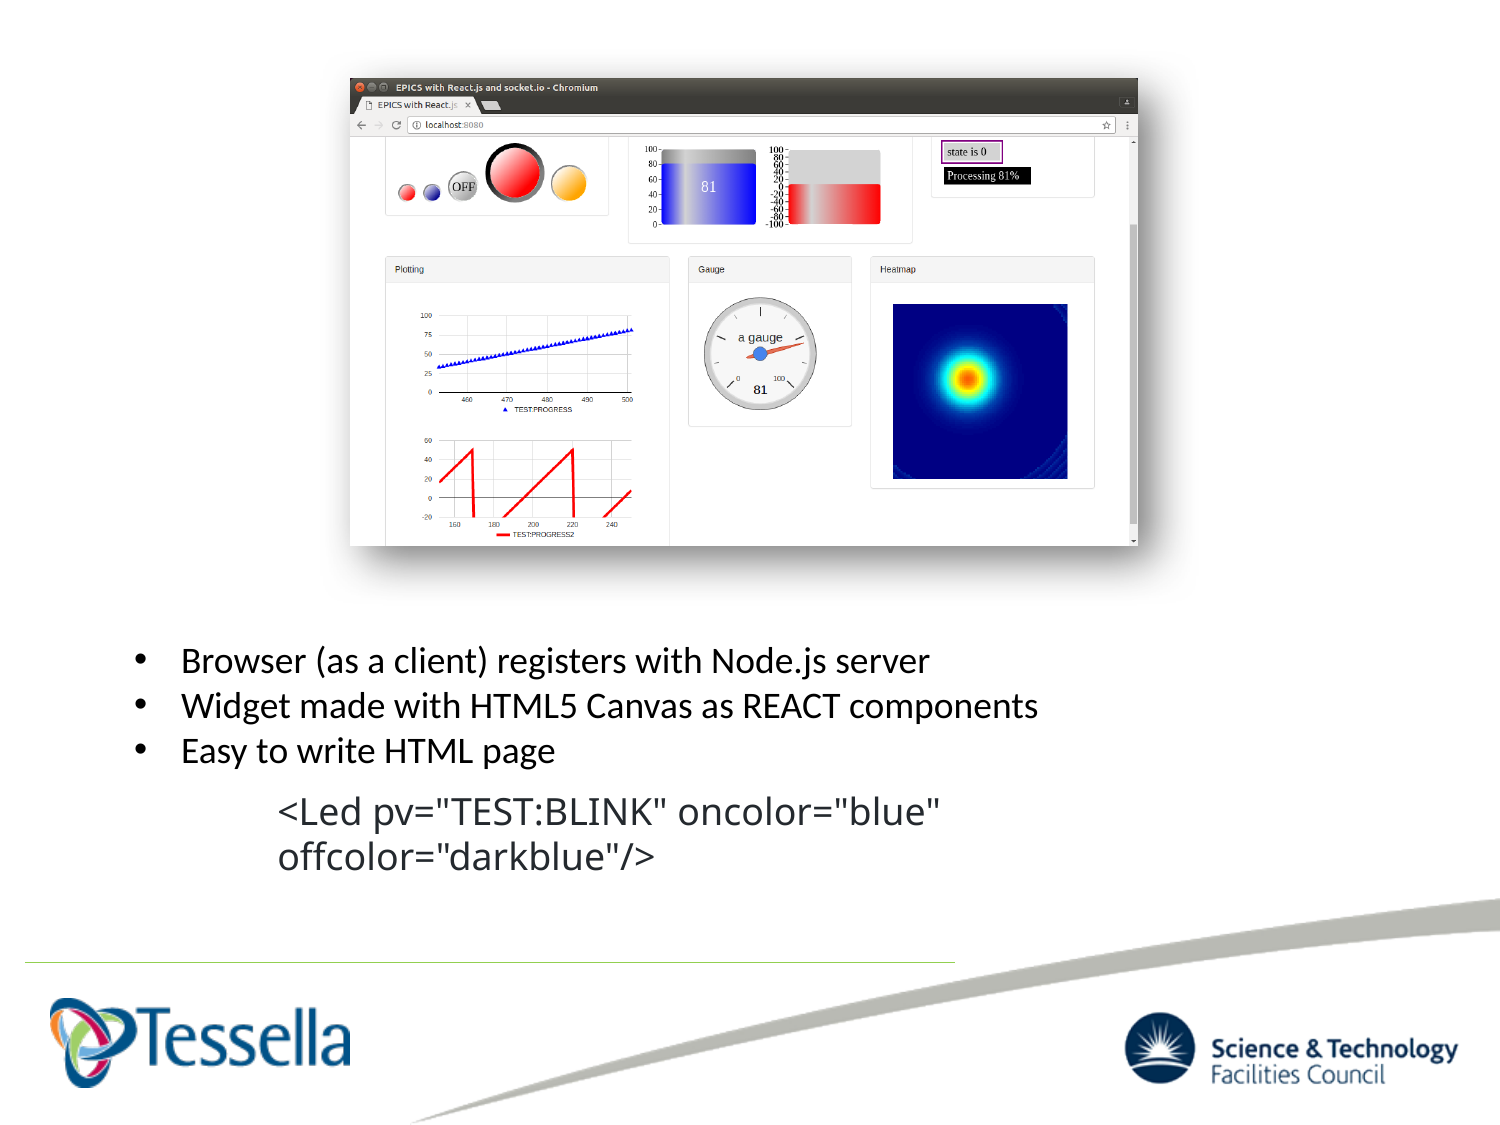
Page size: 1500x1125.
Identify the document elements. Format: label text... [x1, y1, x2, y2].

picture [349, 78, 1138, 546]
picture [49, 998, 351, 1088]
picture [410, 898, 1500, 1125]
text_box <Led pv="TEST:BLINK" oncolor="blue" offcolor="darkblue"/> [262, 780, 1327, 886]
text_box Browser (as a client) registers with Node.js server Widget made with HTML5 Canvas as REACT components Easy to write HTML page [119, 628, 1055, 779]
